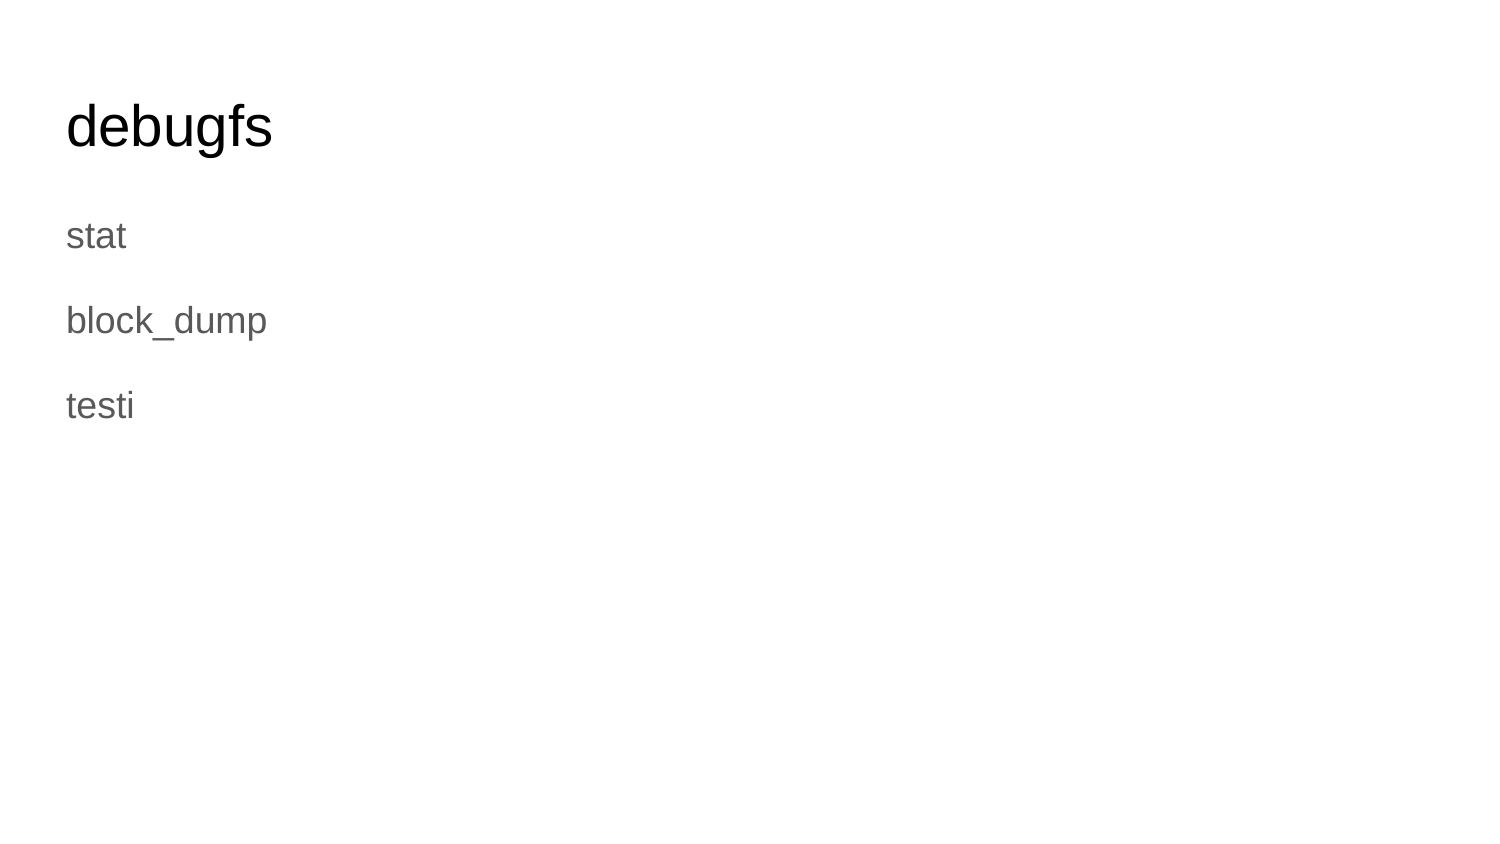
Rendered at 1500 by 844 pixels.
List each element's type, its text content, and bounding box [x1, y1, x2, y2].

title debugfs [51, 72, 1449, 167]
list stat block_dump testi [51, 189, 1449, 750]
